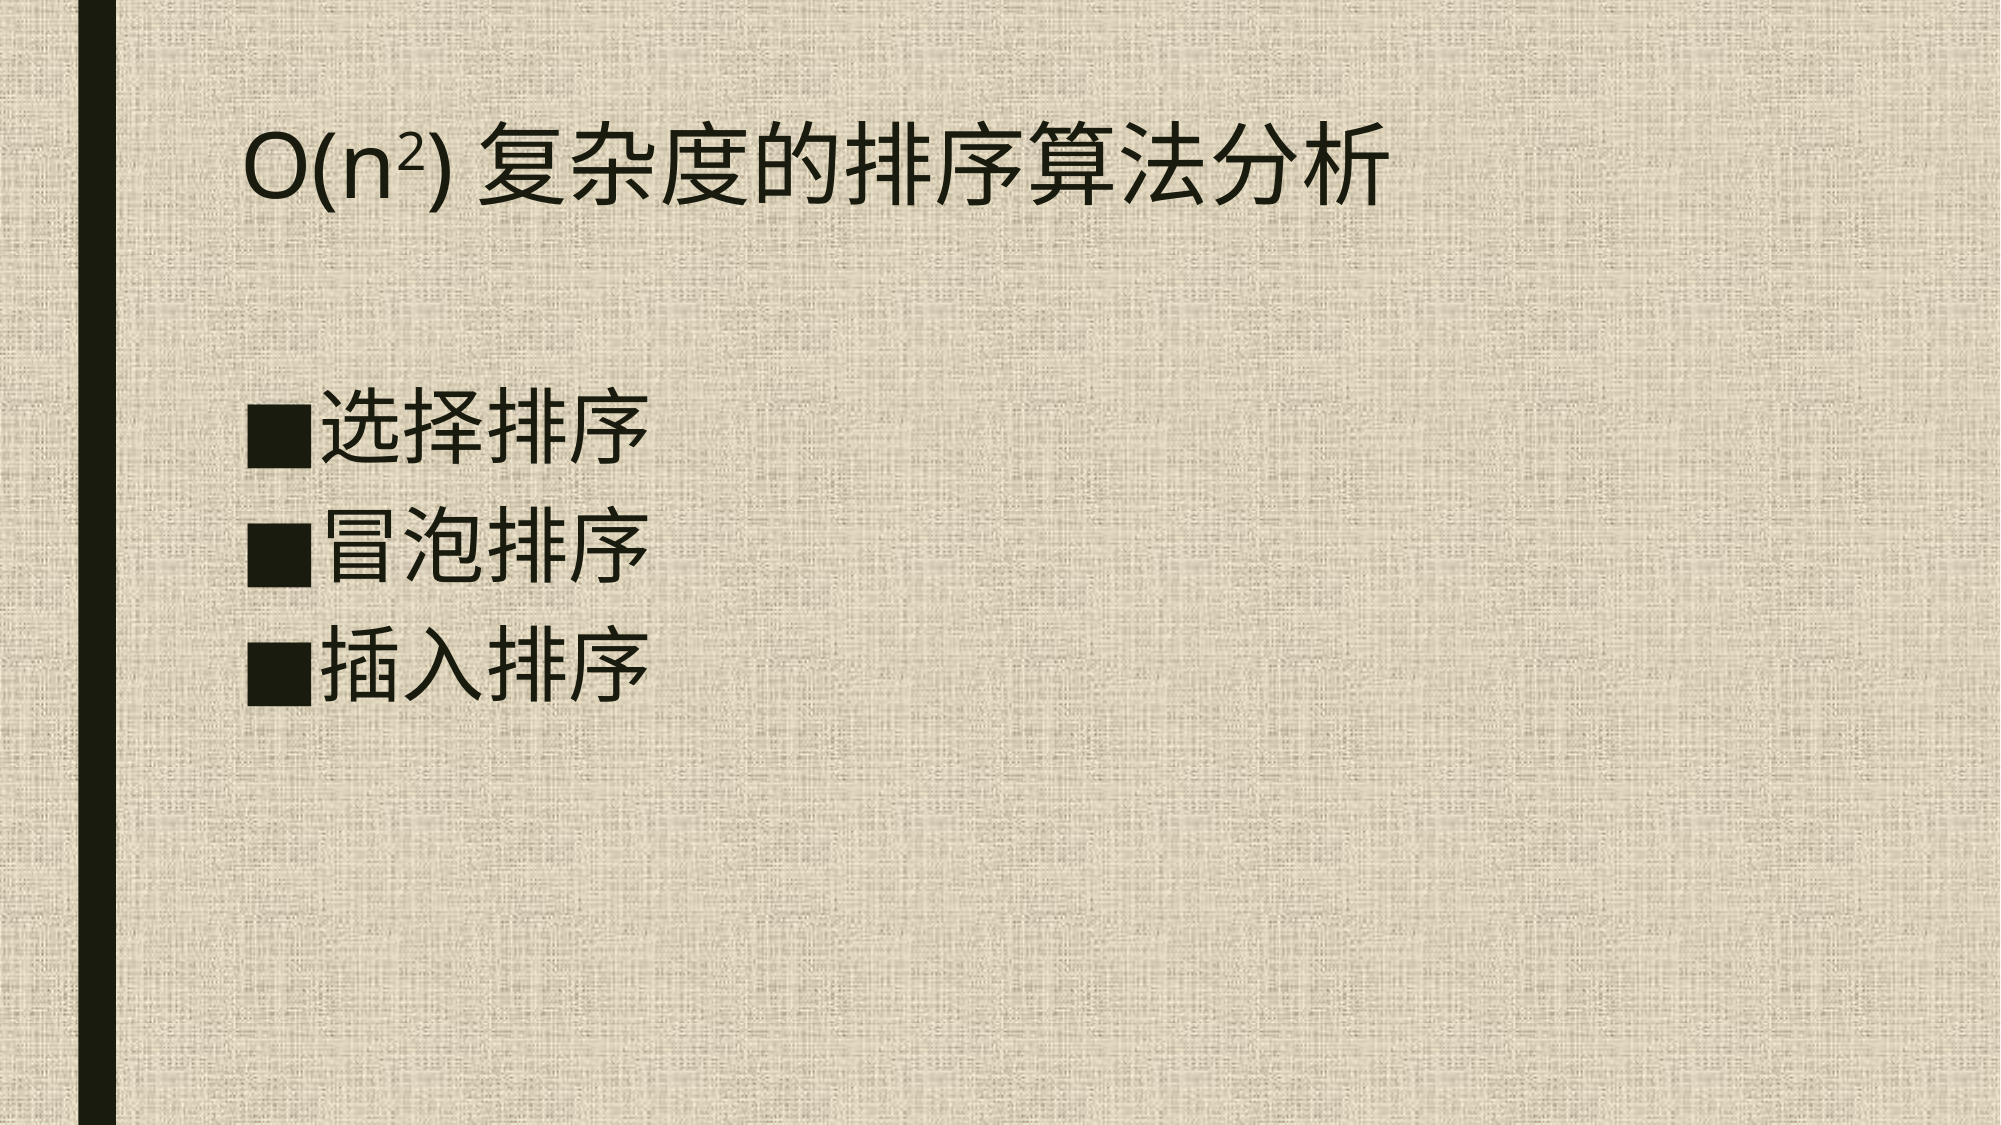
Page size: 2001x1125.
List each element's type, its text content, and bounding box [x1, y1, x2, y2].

title O(n2)复杂度的排序算法分析 [225, 112, 1800, 357]
list 选择排序 冒泡排序 插入排序 [225, 375, 1800, 963]
picture [116, 0, 2001, 1125]
picture [0, 0, 78, 1125]
